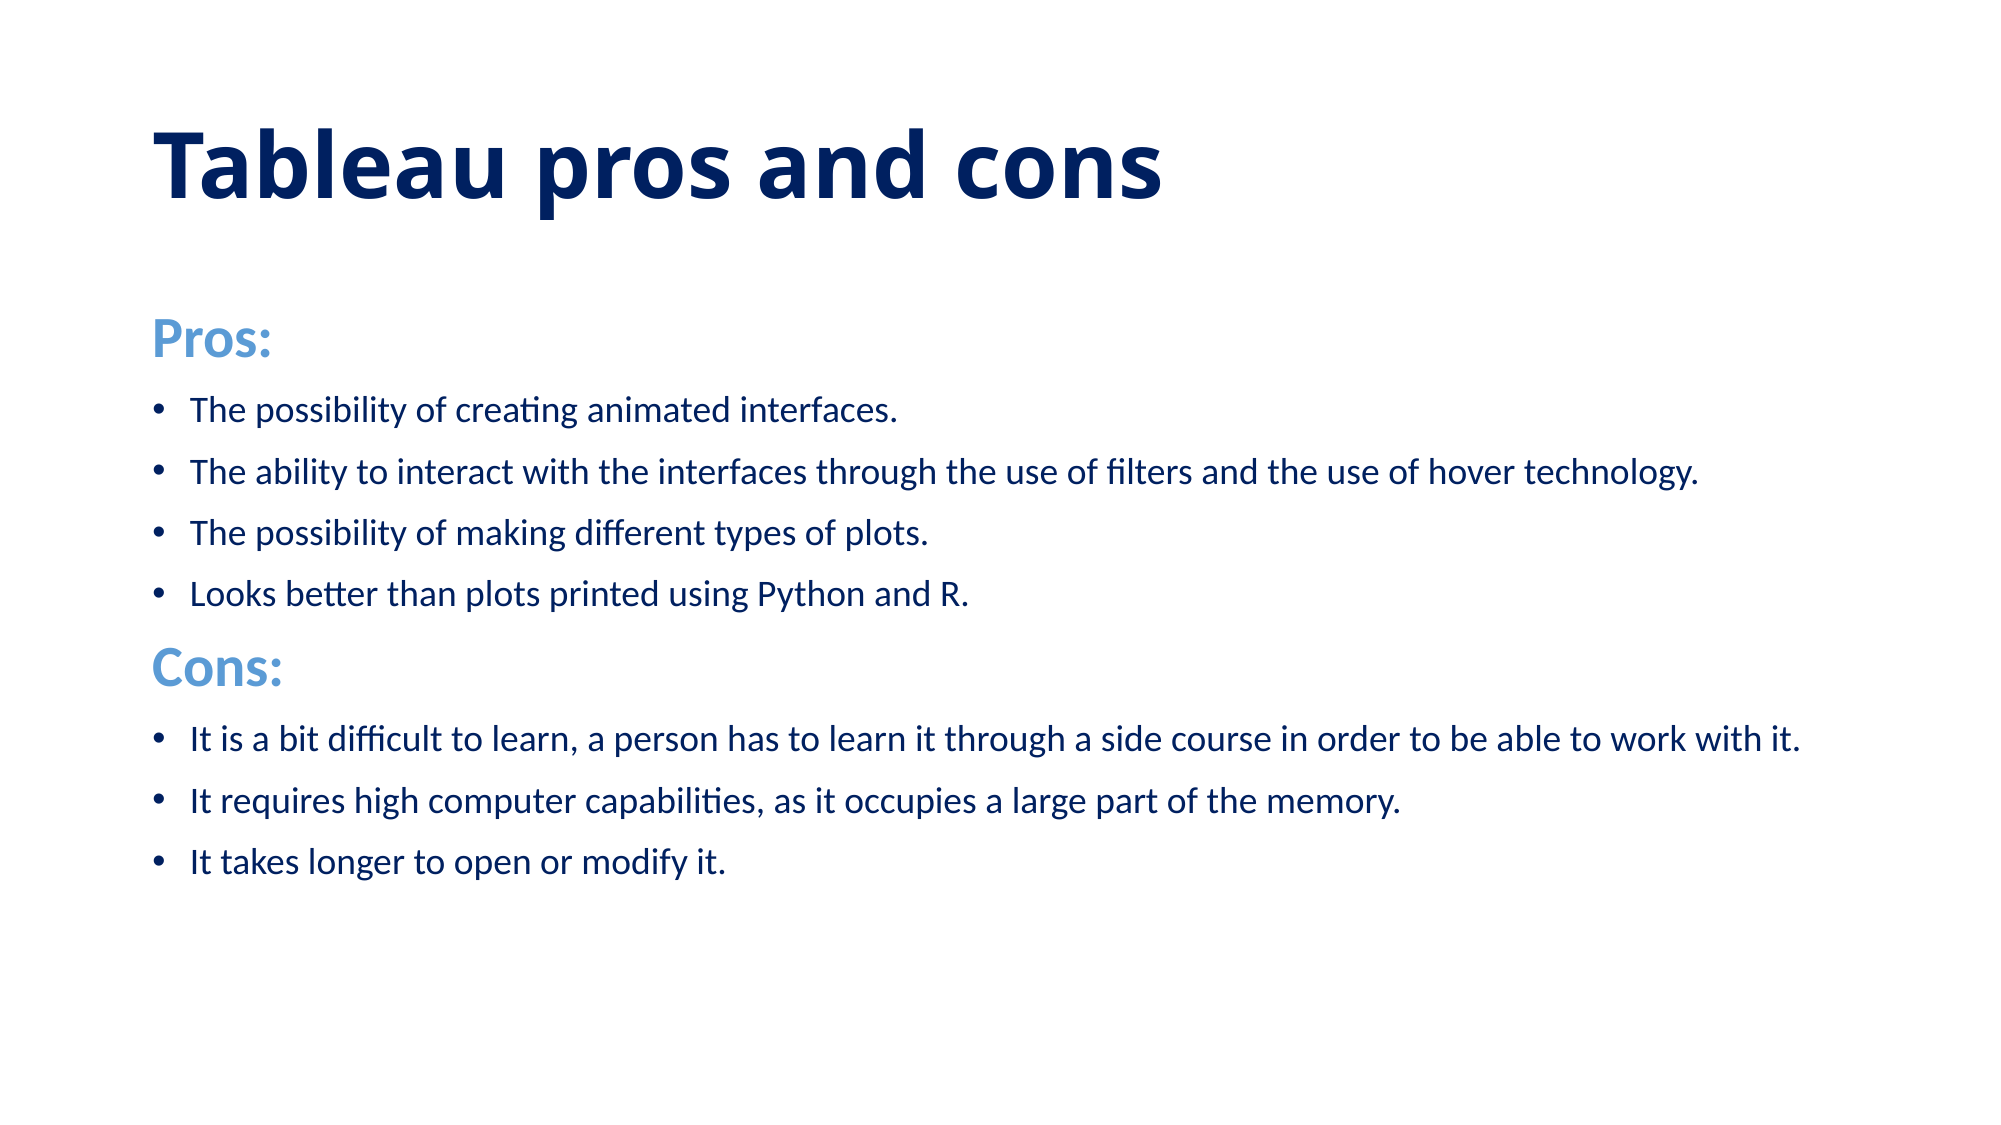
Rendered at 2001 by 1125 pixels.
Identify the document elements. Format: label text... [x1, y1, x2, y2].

list Pros: The possibility of creating animated interfaces. The ability to interact with the interfaces through the use of filters and the use of hover technology. The possibility of making different types of plots. Looks better than plots printed using Python and R. Cons: It is a bit difficult to learn, a person has to learn it through a side course in order to be able to work with it. It requires high computer capabilities, as it occupies a large part of the memory. It takes longer to open or modify it. [137, 299, 1947, 1014]
title Tableau pros and cons [137, 59, 1863, 278]
